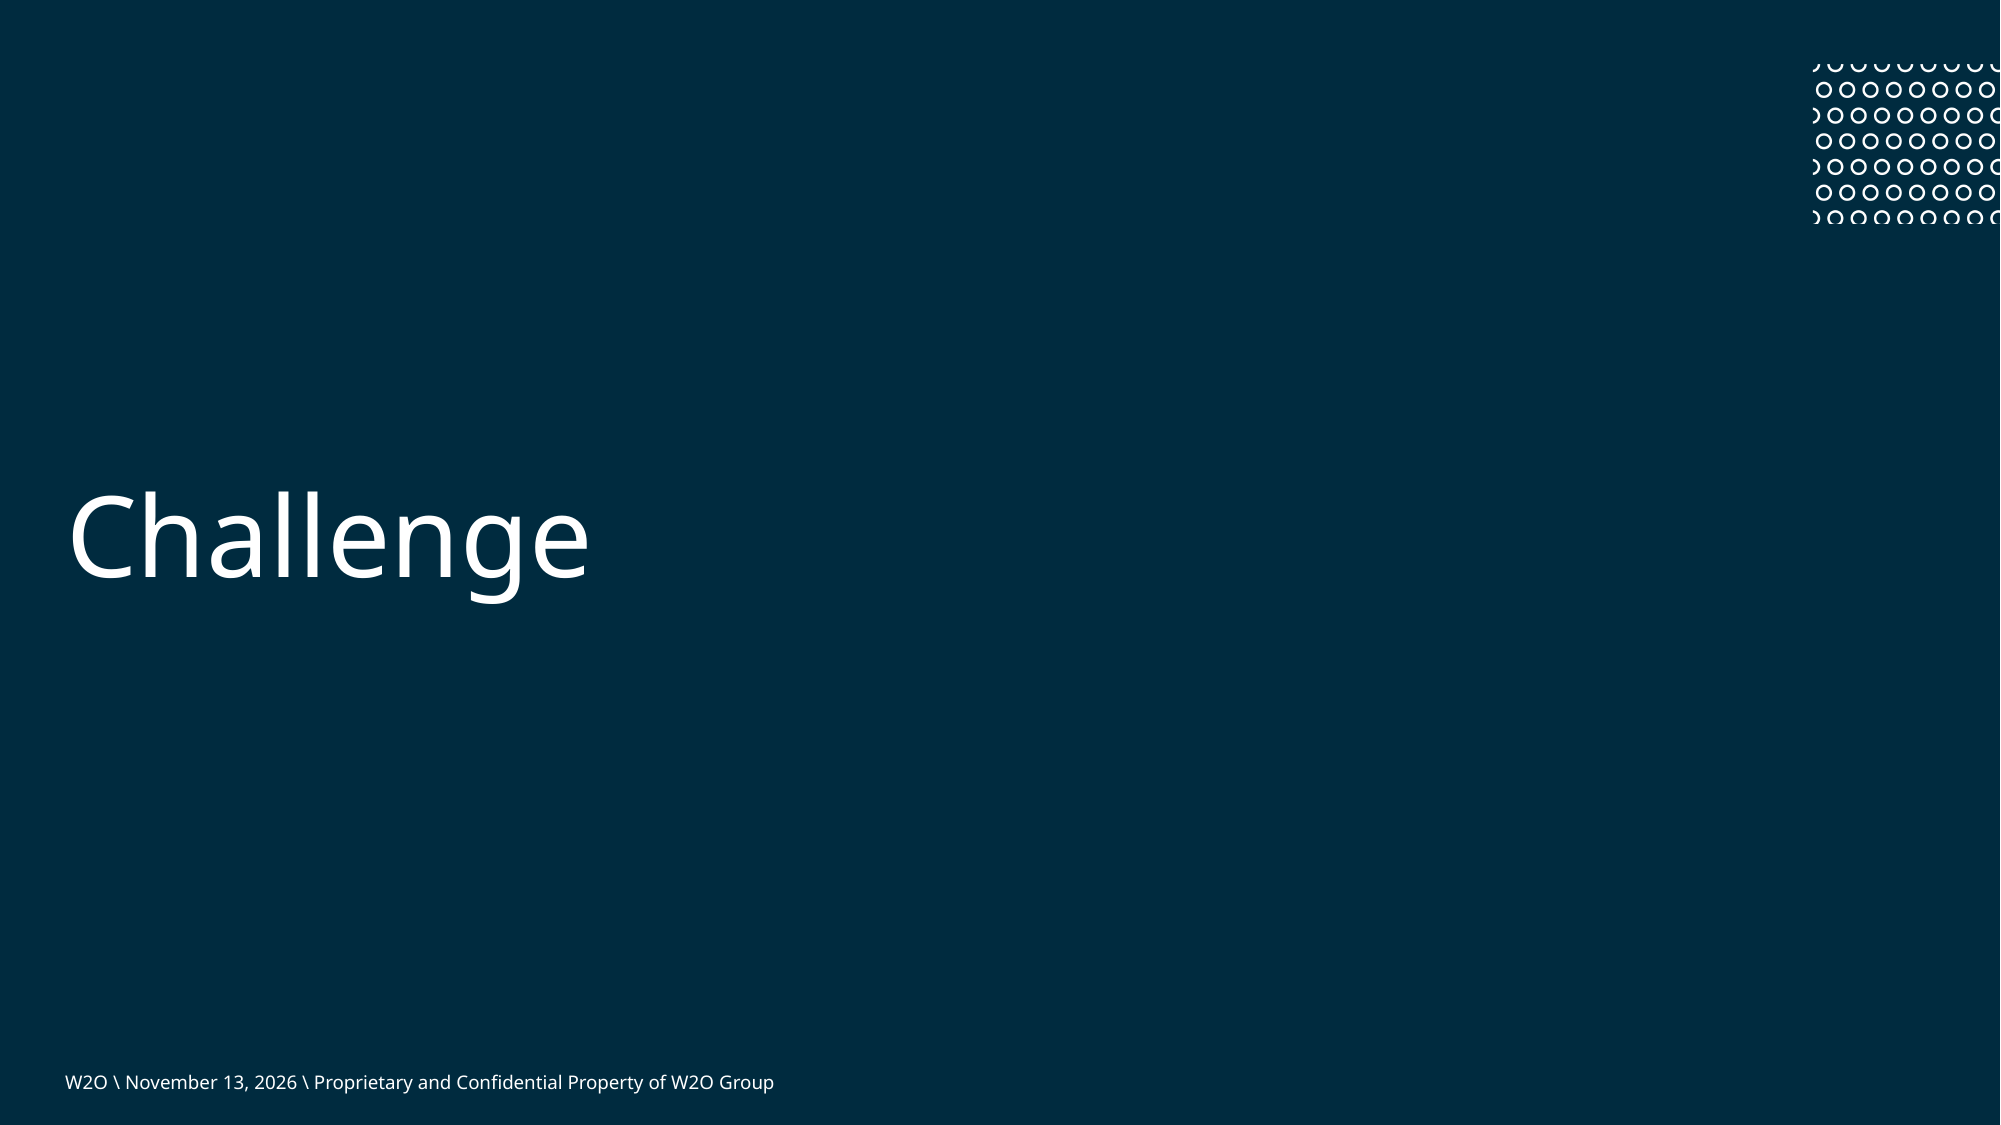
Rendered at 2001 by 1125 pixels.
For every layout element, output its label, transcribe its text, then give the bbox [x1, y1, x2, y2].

picture [1855, 110, 1866, 123]
picture [1901, 159, 1913, 170]
picture [1817, 185, 1831, 200]
picture [1956, 134, 1971, 149]
picture [1813, 160, 1820, 174]
picture [1956, 82, 1971, 97]
picture [1875, 108, 1890, 123]
picture [1863, 134, 1878, 149]
picture [1898, 211, 1909, 223]
picture [1968, 211, 1979, 223]
picture [1840, 82, 1855, 97]
picture [1886, 137, 1901, 149]
picture [1875, 159, 1889, 174]
picture [1898, 163, 1911, 174]
picture [1840, 185, 1855, 200]
picture [1981, 82, 1994, 97]
picture [1968, 108, 1983, 123]
picture [1921, 211, 1936, 223]
picture [1958, 189, 1971, 200]
picture [1813, 108, 1820, 123]
picture [1851, 108, 1862, 119]
picture [1902, 65, 1912, 72]
picture [1944, 211, 1958, 223]
picture [1933, 134, 1948, 149]
picture [1898, 108, 1913, 123]
picture [1910, 134, 1923, 149]
picture [1851, 211, 1865, 223]
picture [1933, 86, 1943, 97]
picture [1991, 108, 2001, 123]
picture [1817, 134, 1831, 149]
picture [1885, 212, 1890, 221]
picture [1828, 159, 1843, 174]
picture [1863, 82, 1878, 97]
picture [1910, 84, 1921, 97]
picture [1875, 211, 1884, 223]
picture [1944, 65, 1955, 72]
picture [1828, 108, 1843, 123]
picture [1944, 159, 1959, 174]
picture [1991, 159, 2001, 174]
picture [1821, 82, 1831, 95]
picture [1863, 185, 1878, 200]
picture [1968, 159, 1983, 174]
picture [1921, 159, 1936, 174]
picture [1980, 185, 1994, 200]
picture [1935, 82, 1948, 96]
picture [1921, 108, 1936, 123]
picture [1876, 65, 1889, 72]
picture [1828, 211, 1843, 223]
picture [1914, 82, 1924, 95]
picture [1840, 136, 1855, 149]
picture [1886, 82, 1901, 97]
list Challenge [66, 443, 1781, 638]
picture [1851, 65, 1866, 72]
picture [1851, 159, 1866, 174]
picture [1910, 185, 1925, 200]
picture [1921, 65, 1936, 72]
picture [1944, 108, 1959, 123]
picture [1991, 65, 2001, 72]
picture [1969, 68, 1981, 72]
picture [1886, 185, 1901, 200]
picture [1956, 185, 1969, 196]
picture [1933, 185, 1948, 200]
picture [1828, 65, 1843, 72]
picture [1991, 211, 2001, 223]
picture [1980, 134, 1994, 149]
